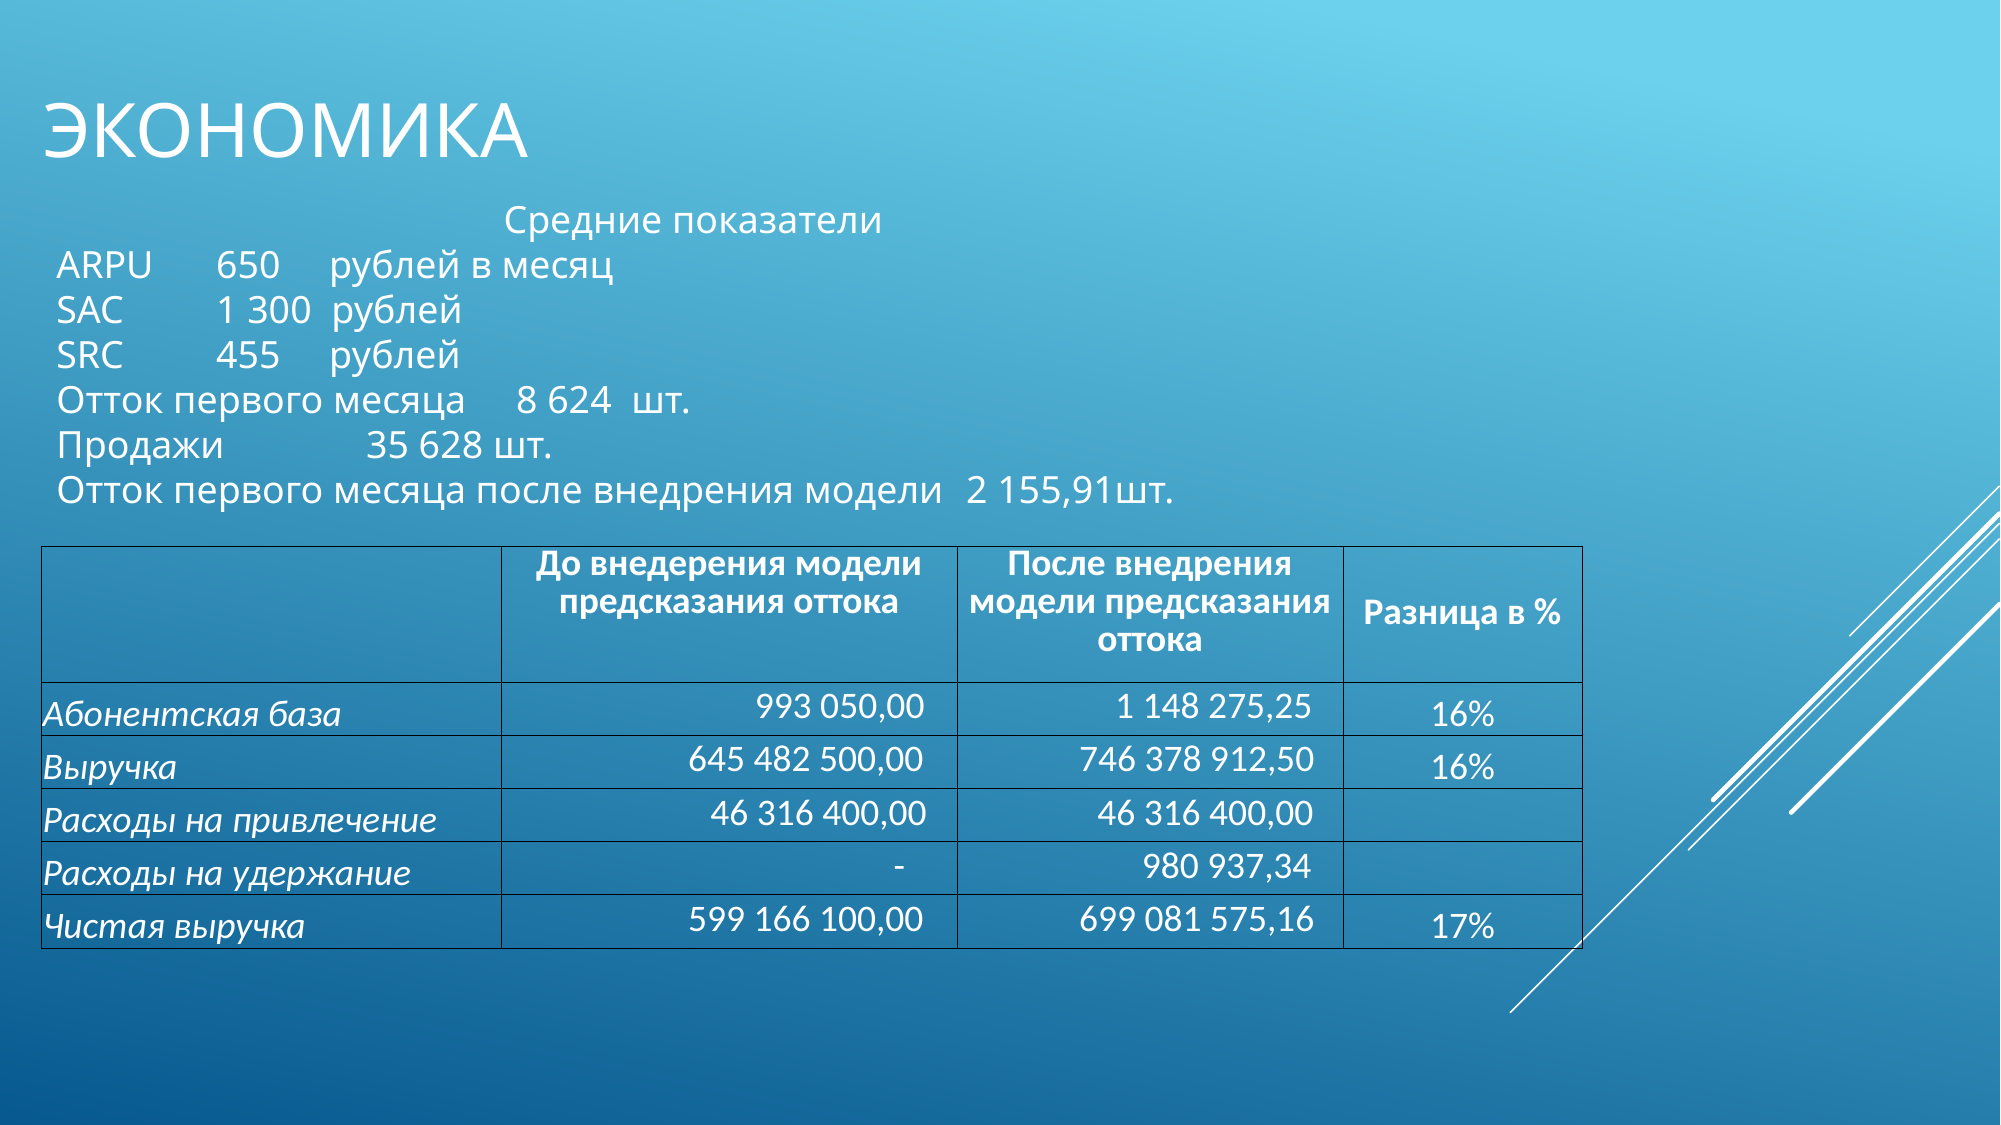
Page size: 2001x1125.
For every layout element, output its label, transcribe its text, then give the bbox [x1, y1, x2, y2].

table_cell Расходы на удержание [42, 842, 501, 894]
table_cell - [502, 842, 957, 894]
table_cell 16% [1344, 736, 1582, 788]
table_header После внедрения модели предсказания оттока [958, 547, 1343, 682]
table_cell 993 050,00 [502, 683, 957, 735]
table_cell Чистая выручка [42, 895, 501, 948]
table_cell [1344, 789, 1582, 841]
table_cell Абонентская база [42, 683, 501, 735]
table_cell 599 166 100,00 [502, 895, 957, 948]
title Экономика [28, 3, 1429, 251]
table_header Разница в % [1344, 547, 1582, 682]
text_box Средние показатели ARPU 650 рублей в месяц SAC 1 300 рублей SRC 455 рублей Отток первого месяца 8 624 шт. Продажи 35 628 шт. Отток первого месяца после внедрения модели 2 155,91шт. [41, 189, 1416, 519]
table_cell [1344, 842, 1582, 894]
table_cell 46 316 400,00 [958, 789, 1343, 841]
table_cell 645 482 500,00 [502, 736, 957, 788]
table_cell Расходы на привлечение [42, 789, 501, 841]
table_header До внедерения модели предсказания оттока [502, 547, 957, 682]
table_header [42, 547, 501, 682]
table_cell 16% [1344, 683, 1582, 735]
table_cell 1 148 275,25 [958, 683, 1343, 735]
table_cell 46 316 400,00 [502, 789, 957, 841]
table_cell 746 378 912,50 [958, 736, 1343, 788]
table_cell 17% [1344, 895, 1582, 948]
table_cell Выручка [42, 736, 501, 788]
table_cell 699 081 575,16 [958, 895, 1343, 948]
table_cell 980 937,34 [958, 842, 1343, 894]
